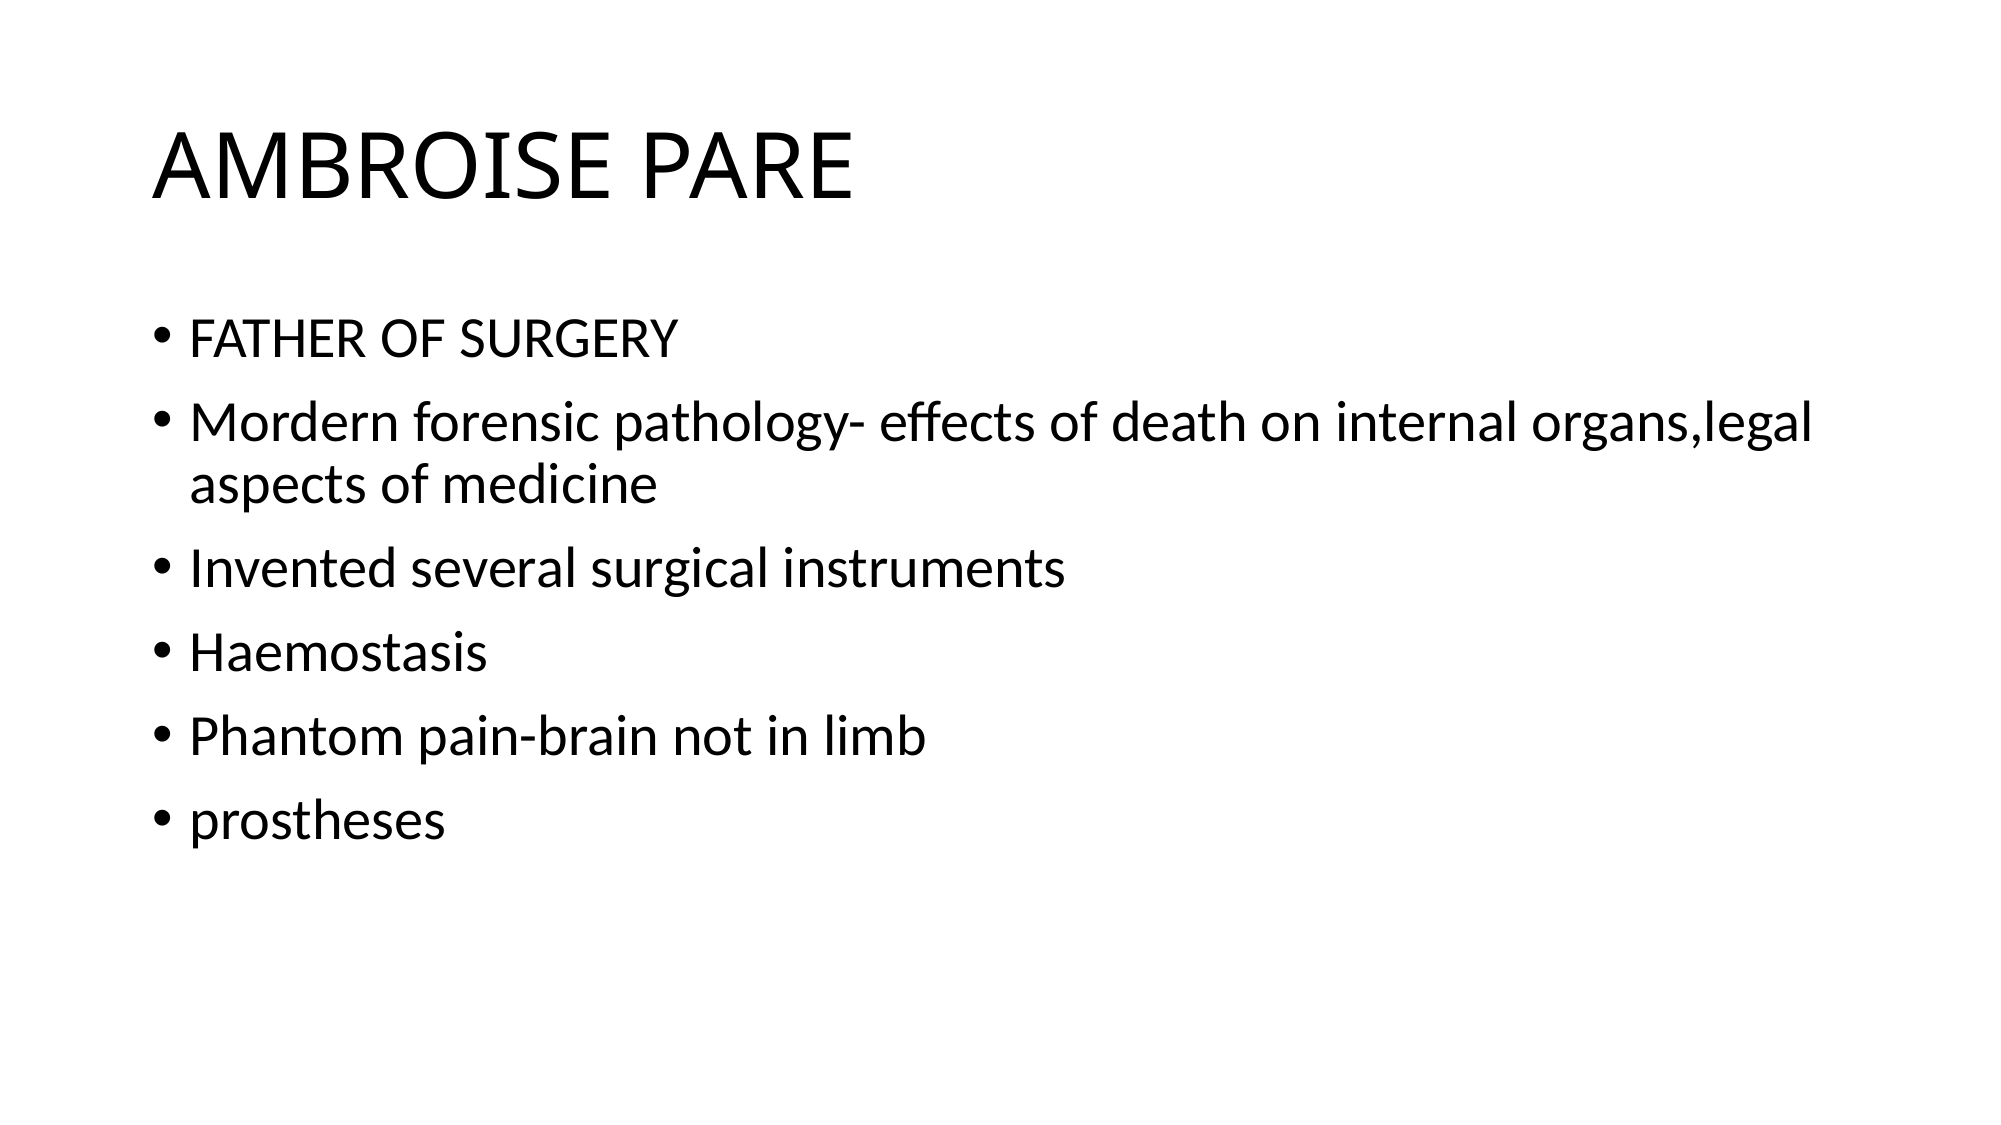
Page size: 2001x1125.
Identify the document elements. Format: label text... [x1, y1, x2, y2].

list FATHER OF SURGERY Mordern forensic pathology- effects of death on internal organs,legal aspects of medicine Invented several surgical instruments Haemostasis Phantom pain-brain not in limb prostheses [137, 299, 1863, 1014]
title AMBROISE PARE [137, 59, 1863, 278]
